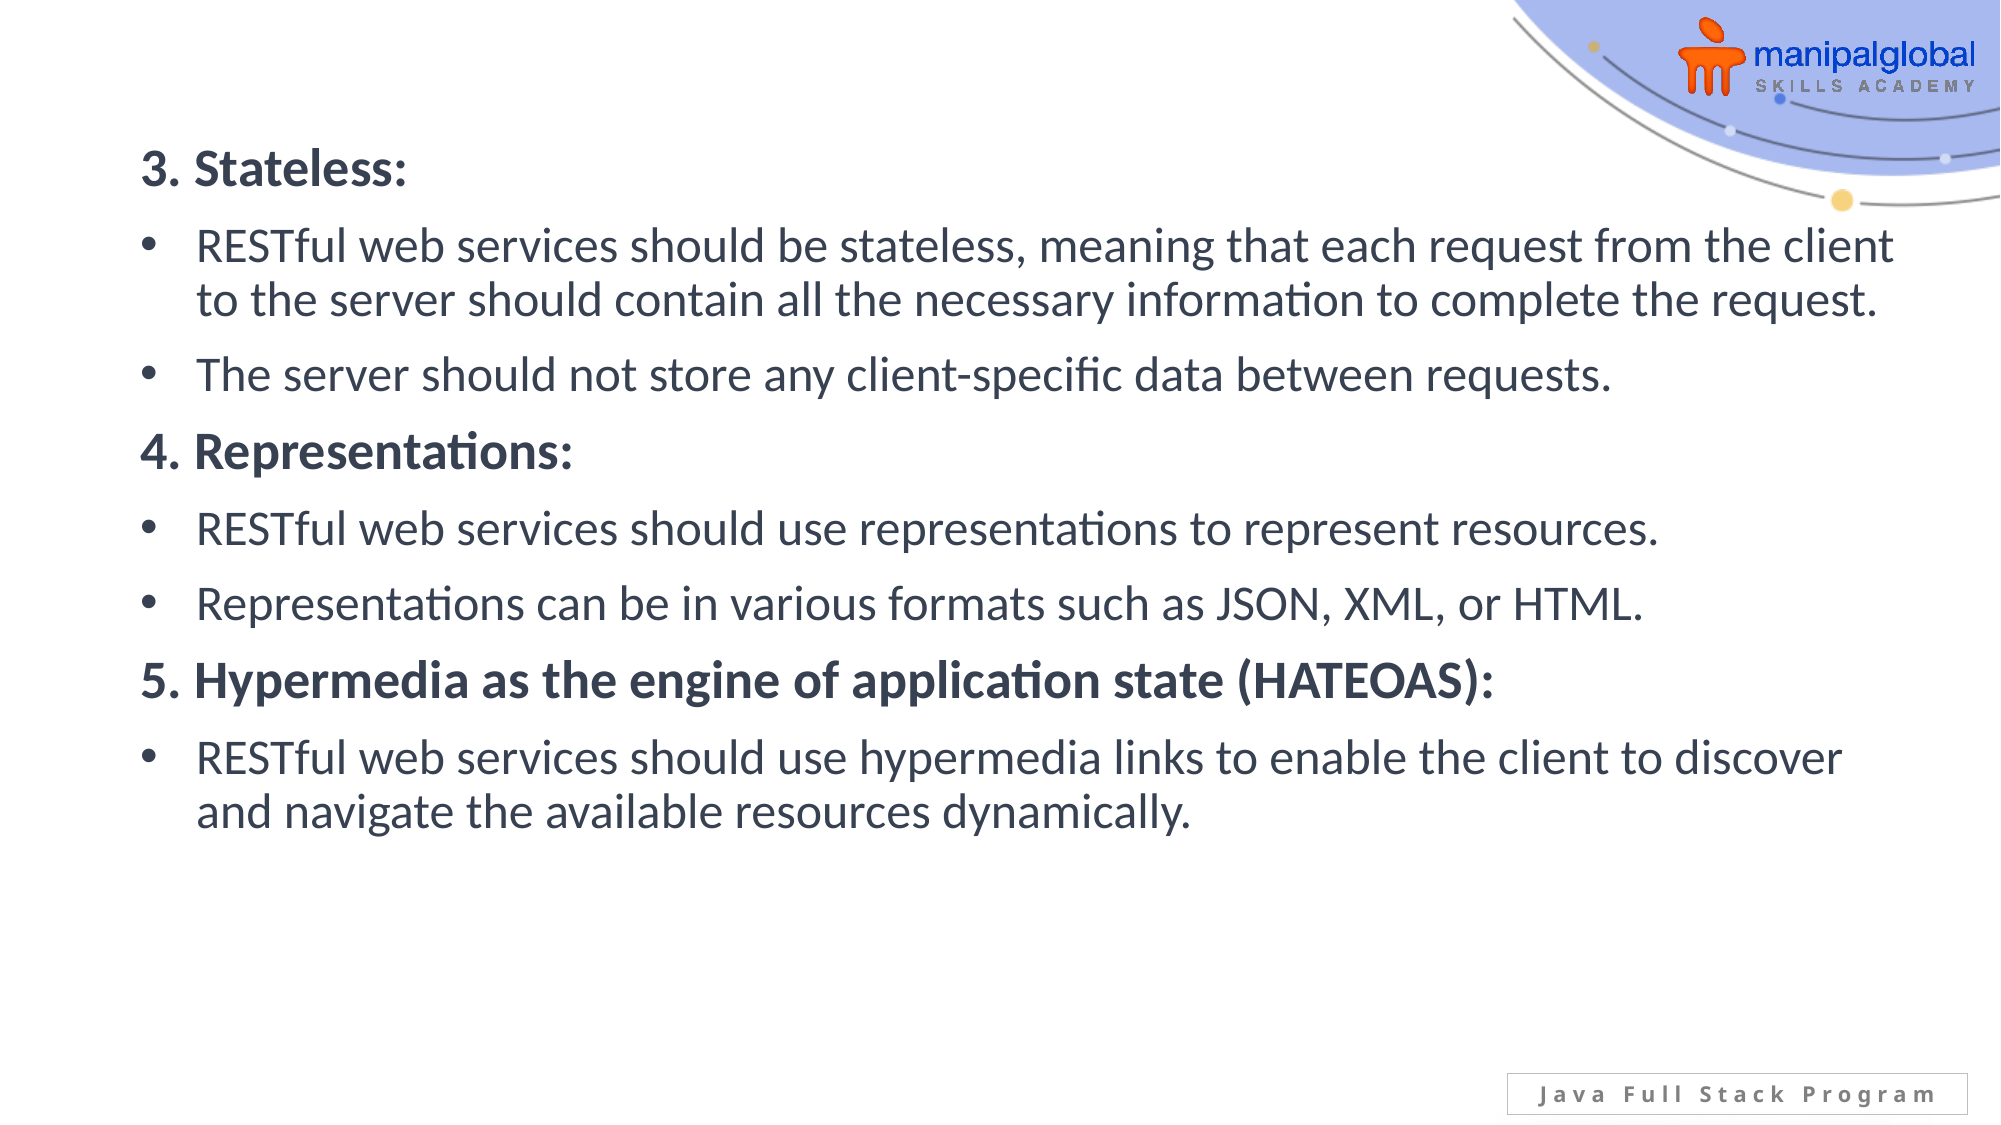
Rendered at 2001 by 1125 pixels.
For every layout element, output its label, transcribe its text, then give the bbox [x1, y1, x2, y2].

picture [0, 0, 2000, 1125]
subtitle 3. Stateless: RESTful web services should be stateless, meaning that each request from the client to the server should contain all the necessary information to complete the request. The server should not store any client-specific data between requests. 4. Representations: RESTful web services should use representations to represent resources. Representations can be in various formats such as JSON, XML, or HTML. 5. Hypermedia as the engine of application state (HATEOAS): RESTful web services should use hypermedia links to enable the client to discover and navigate the available resources dynamically. [125, 132, 1912, 1034]
text_box Java Full Stack Program [1507, 1073, 1968, 1115]
